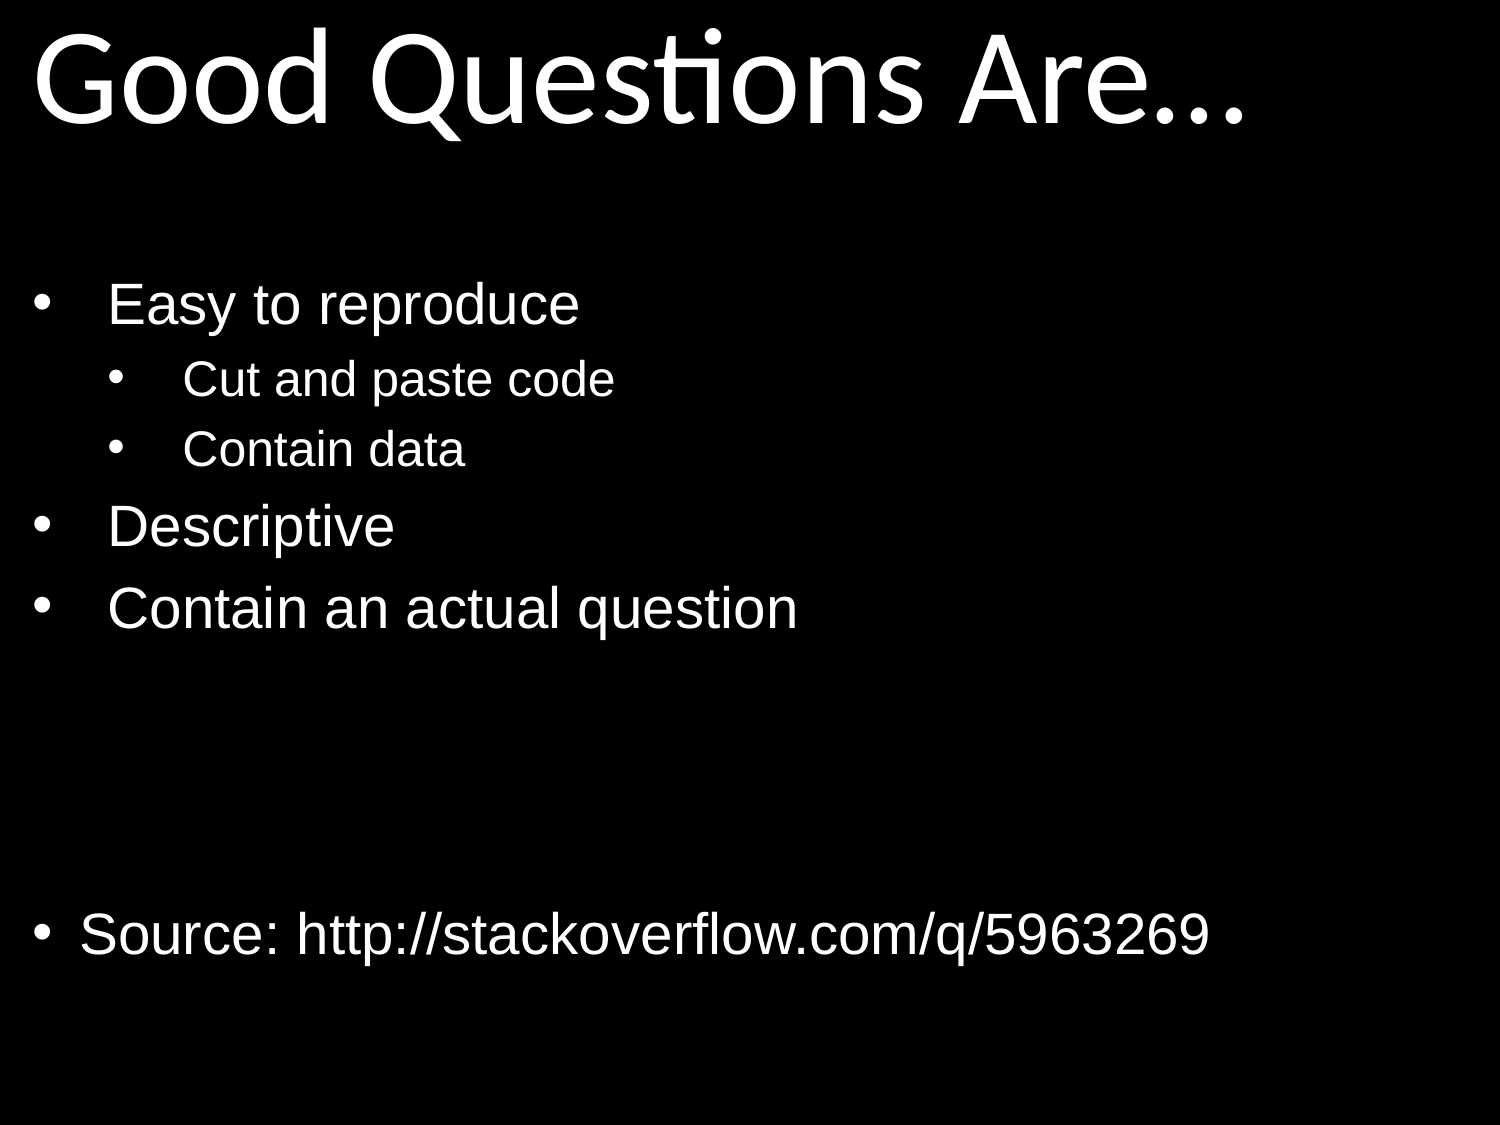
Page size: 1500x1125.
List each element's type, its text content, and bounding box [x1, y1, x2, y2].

title Good Questions Are… [17, 0, 1293, 190]
subtitle Easy to reproduce Cut and paste code Contain data Descriptive Contain an actual question Source: http://stackoverflow.com/q/5963269 [17, 259, 1500, 1070]
